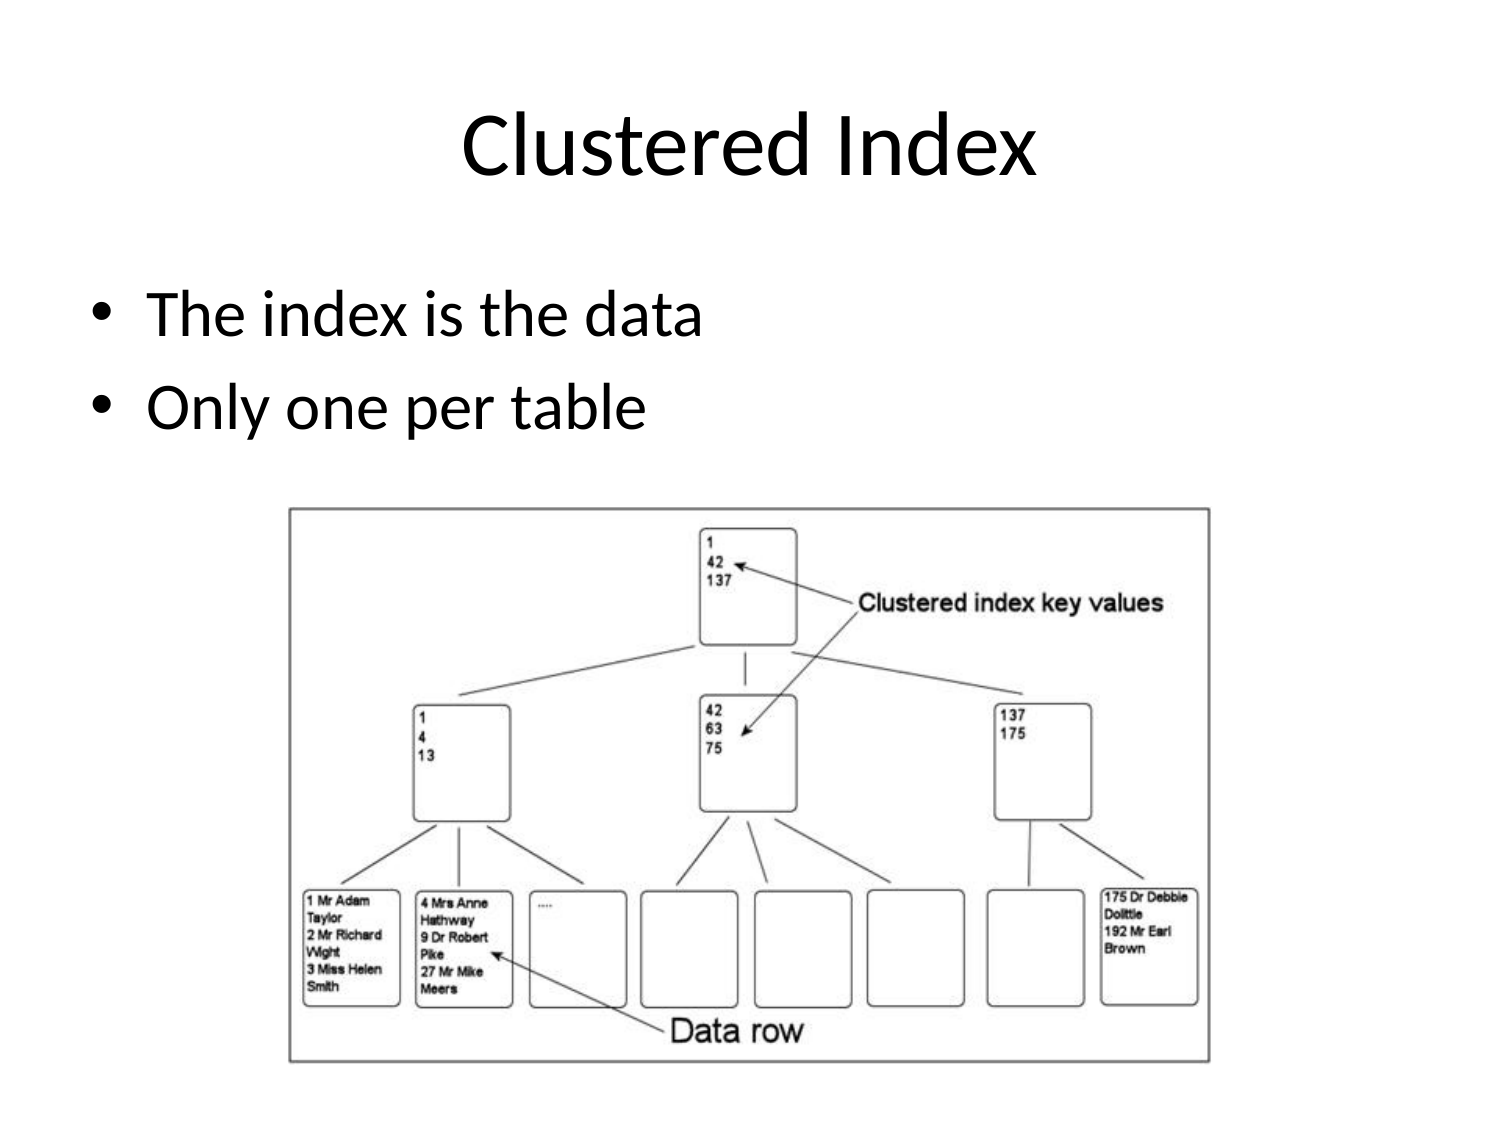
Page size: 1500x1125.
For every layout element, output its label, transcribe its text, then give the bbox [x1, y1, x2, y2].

picture [287, 506, 1215, 1065]
list The index is the data Only one per table [75, 262, 863, 538]
title Clustered Index [75, 45, 1425, 233]
